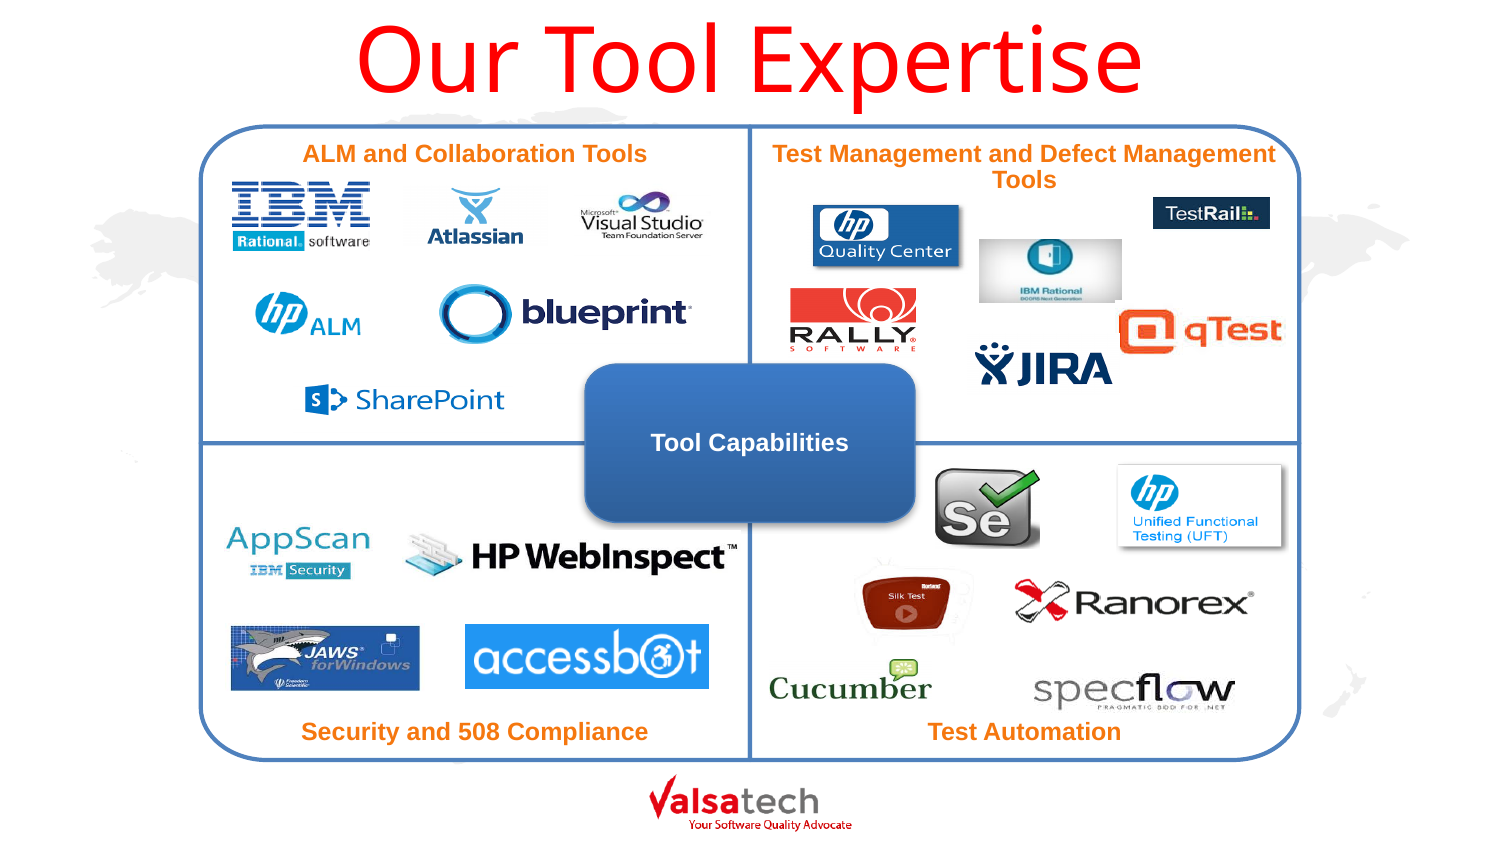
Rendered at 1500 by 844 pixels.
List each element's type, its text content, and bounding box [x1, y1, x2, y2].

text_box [200, 126, 1300, 761]
picture [639, 764, 861, 838]
title Our Tool Expertise [75, 0, 1425, 127]
picture [465, 623, 709, 689]
